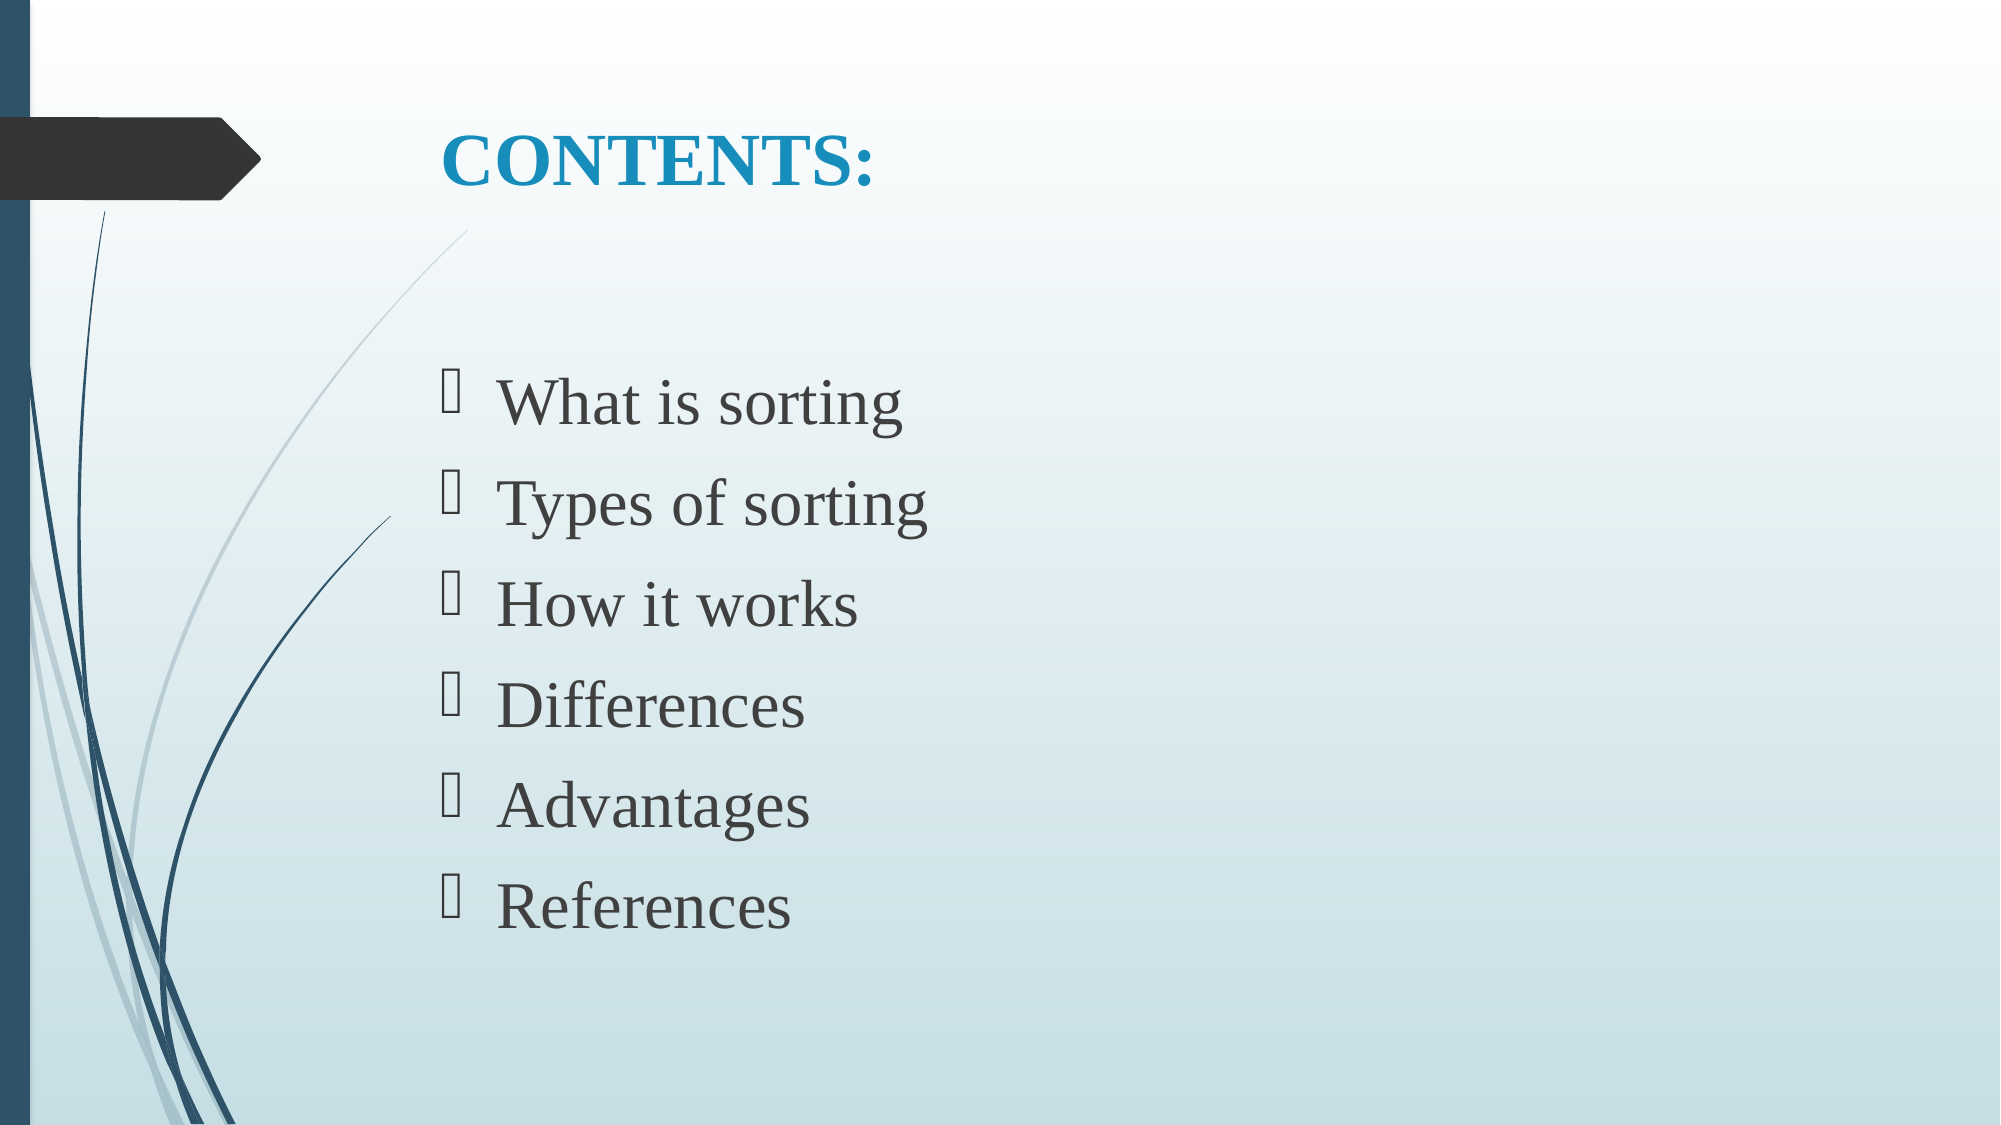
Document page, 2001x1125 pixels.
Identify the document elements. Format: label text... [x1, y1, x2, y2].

list What is sorting Types of sorting How it works Differences Advantages References [424, 350, 1888, 970]
title CONTENTS: [425, 102, 1888, 313]
